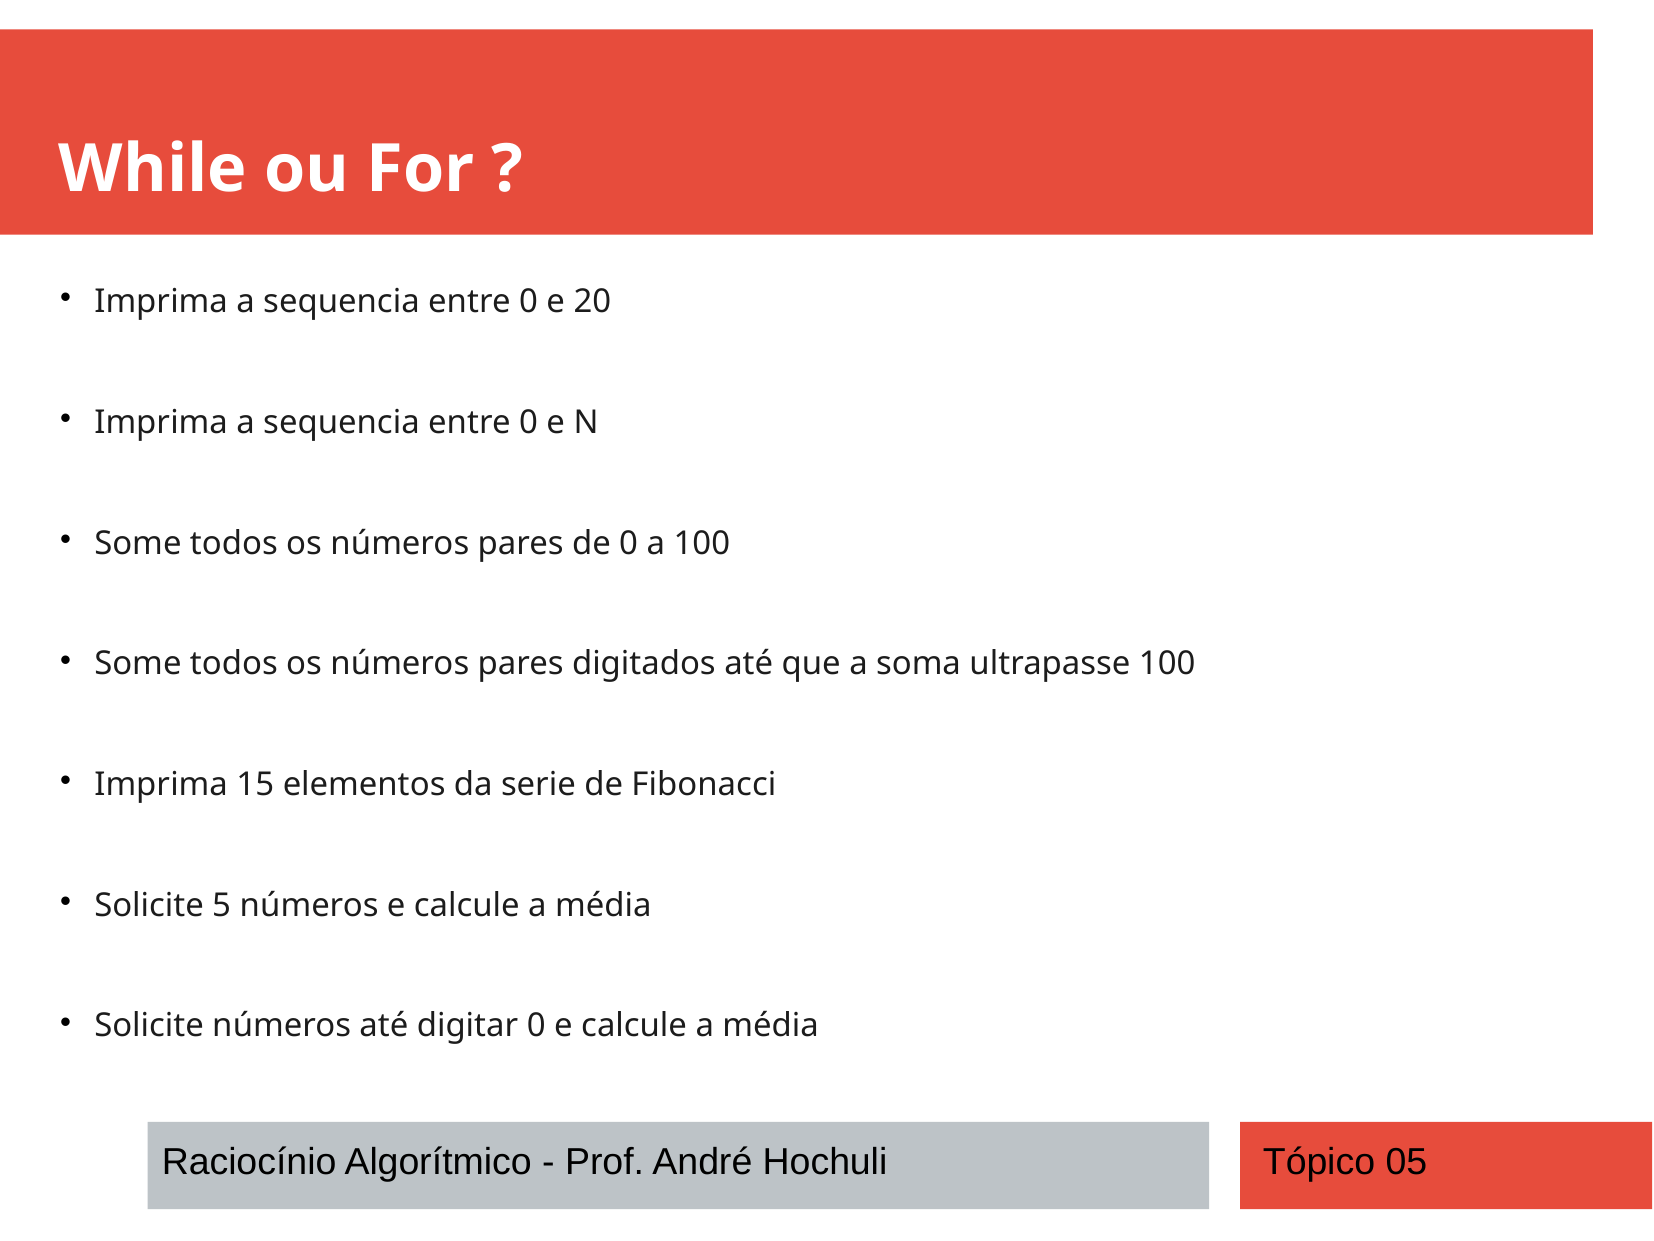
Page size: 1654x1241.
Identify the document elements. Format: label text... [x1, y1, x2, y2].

text_box Imprima a sequencia entre 0 e 20 Imprima a sequencia entre 0 e N Some todos os números pares de 0 a 100 Some todos os números pares digitados até que a soma ultrapasse 100 Imprima 15 elementos da serie de Fibonacci Solicite 5 números e calcule a média Solicite números até digitar 0 e calcule a média [58, 279, 1564, 1046]
text_box While ou For ? [58, 58, 1593, 206]
text_box Tópico 05 [1248, 1129, 1622, 1188]
text_box Raciocínio Algorítmico - Prof. André Hochuli [147, 1129, 1204, 1188]
